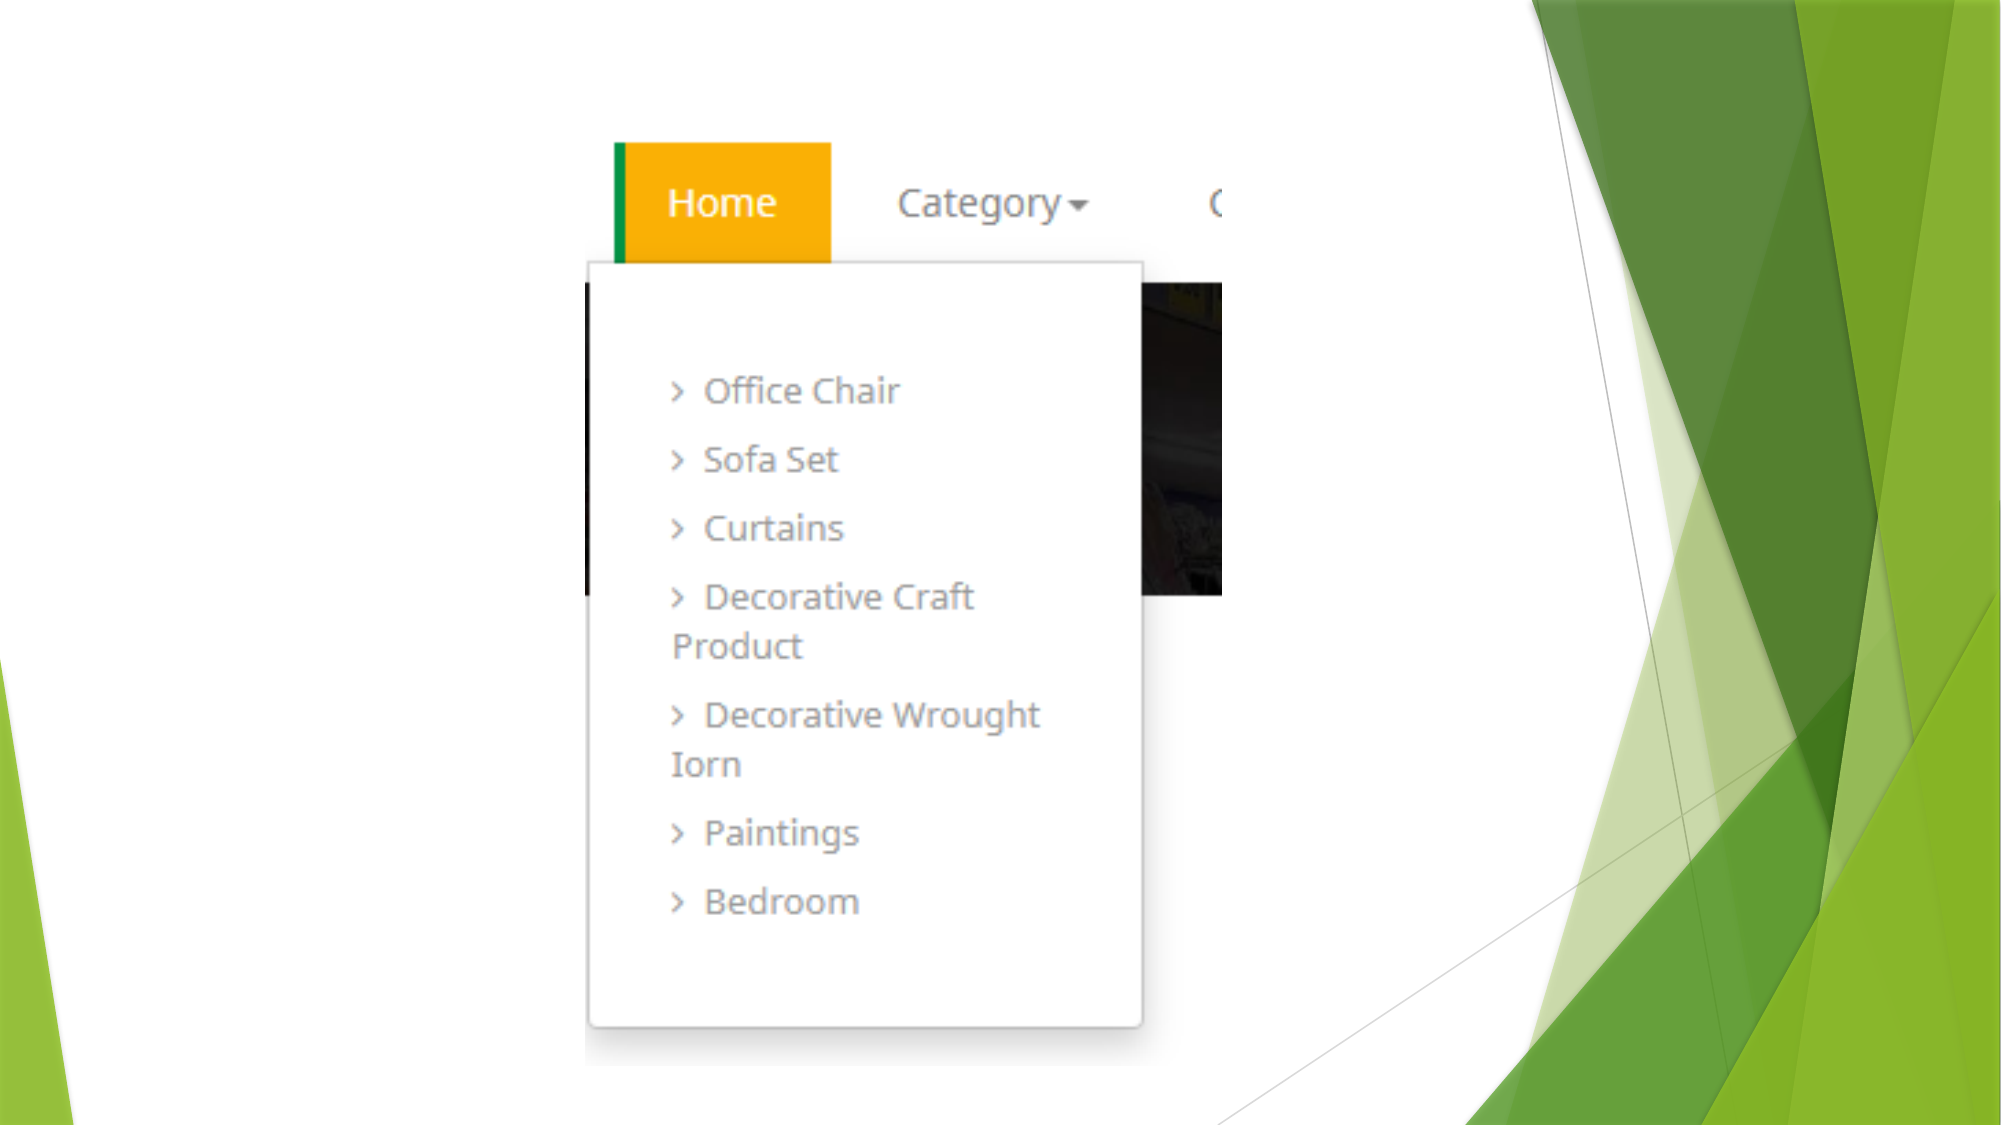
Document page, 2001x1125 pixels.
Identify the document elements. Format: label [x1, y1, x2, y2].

list [584, 115, 1222, 1066]
